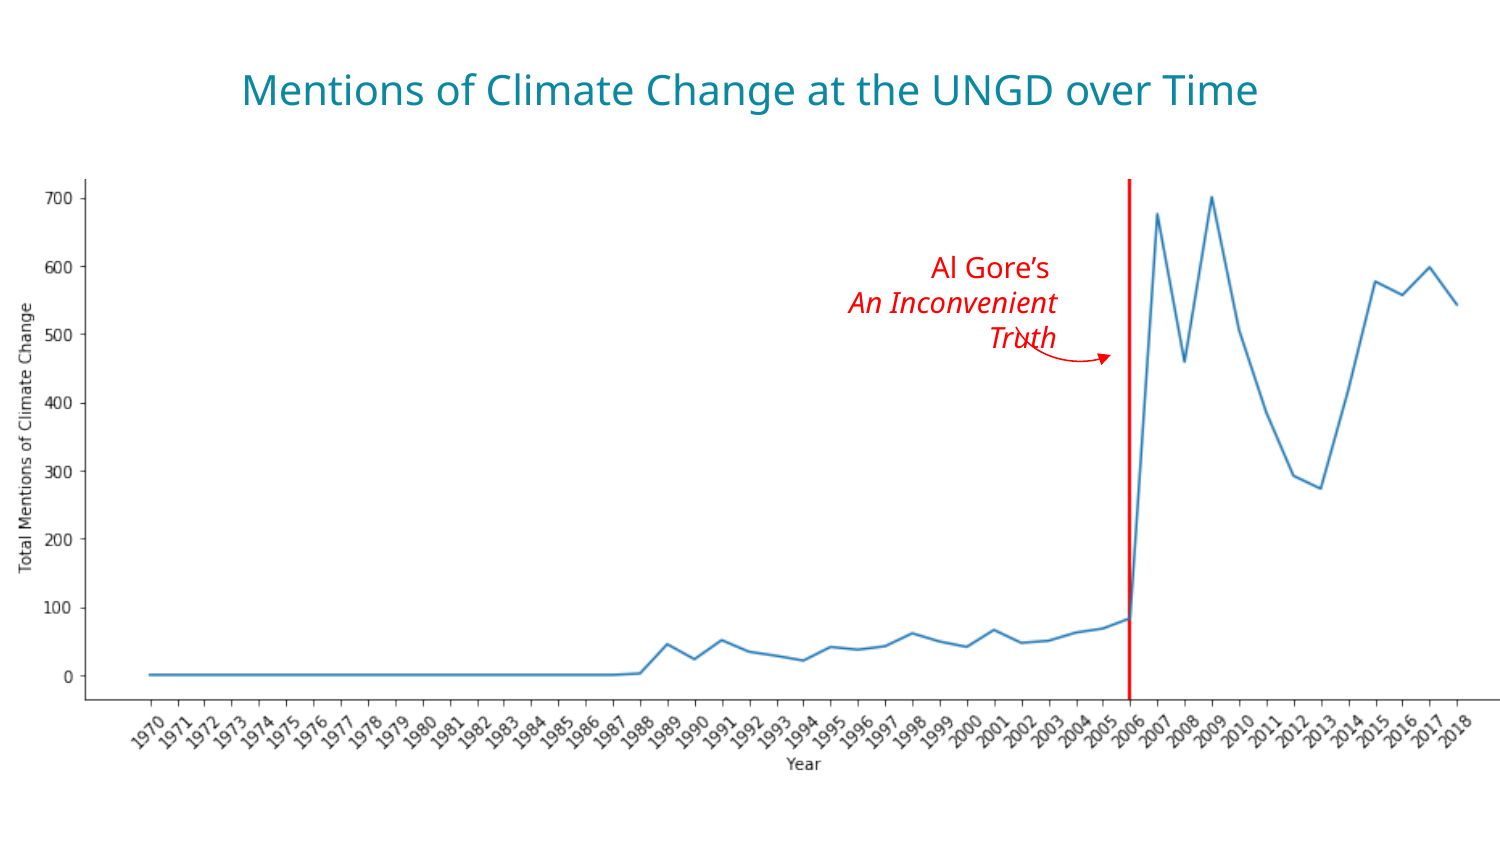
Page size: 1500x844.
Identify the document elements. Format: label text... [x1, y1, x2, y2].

text_box Mentions of Climate Change at the UNGD over Time [0, 48, 1500, 129]
picture [9, 179, 1500, 785]
